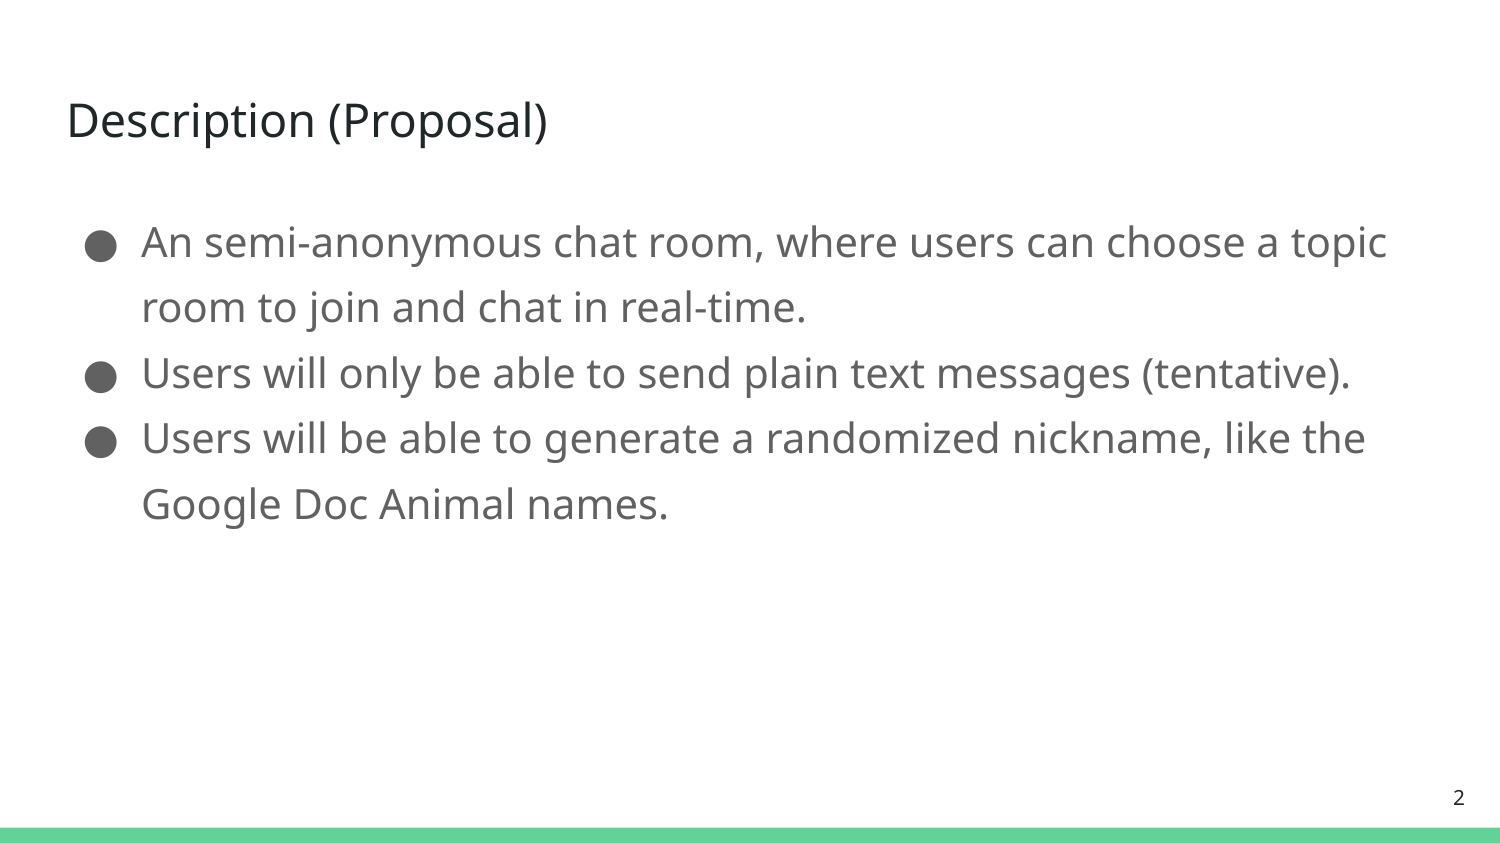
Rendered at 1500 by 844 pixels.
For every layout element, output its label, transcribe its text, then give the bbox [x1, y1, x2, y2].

slide_number ‹#› [1389, 764, 1480, 830]
title Description (Proposal) [51, 72, 1449, 167]
list An semi-anonymous chat room, where users can choose a topic room to join and chat in real-time. Users will only be able to send plain text messages (tentative). Users will be able to generate a randomized nickname, like the Google Doc Animal names. [51, 189, 1449, 750]
